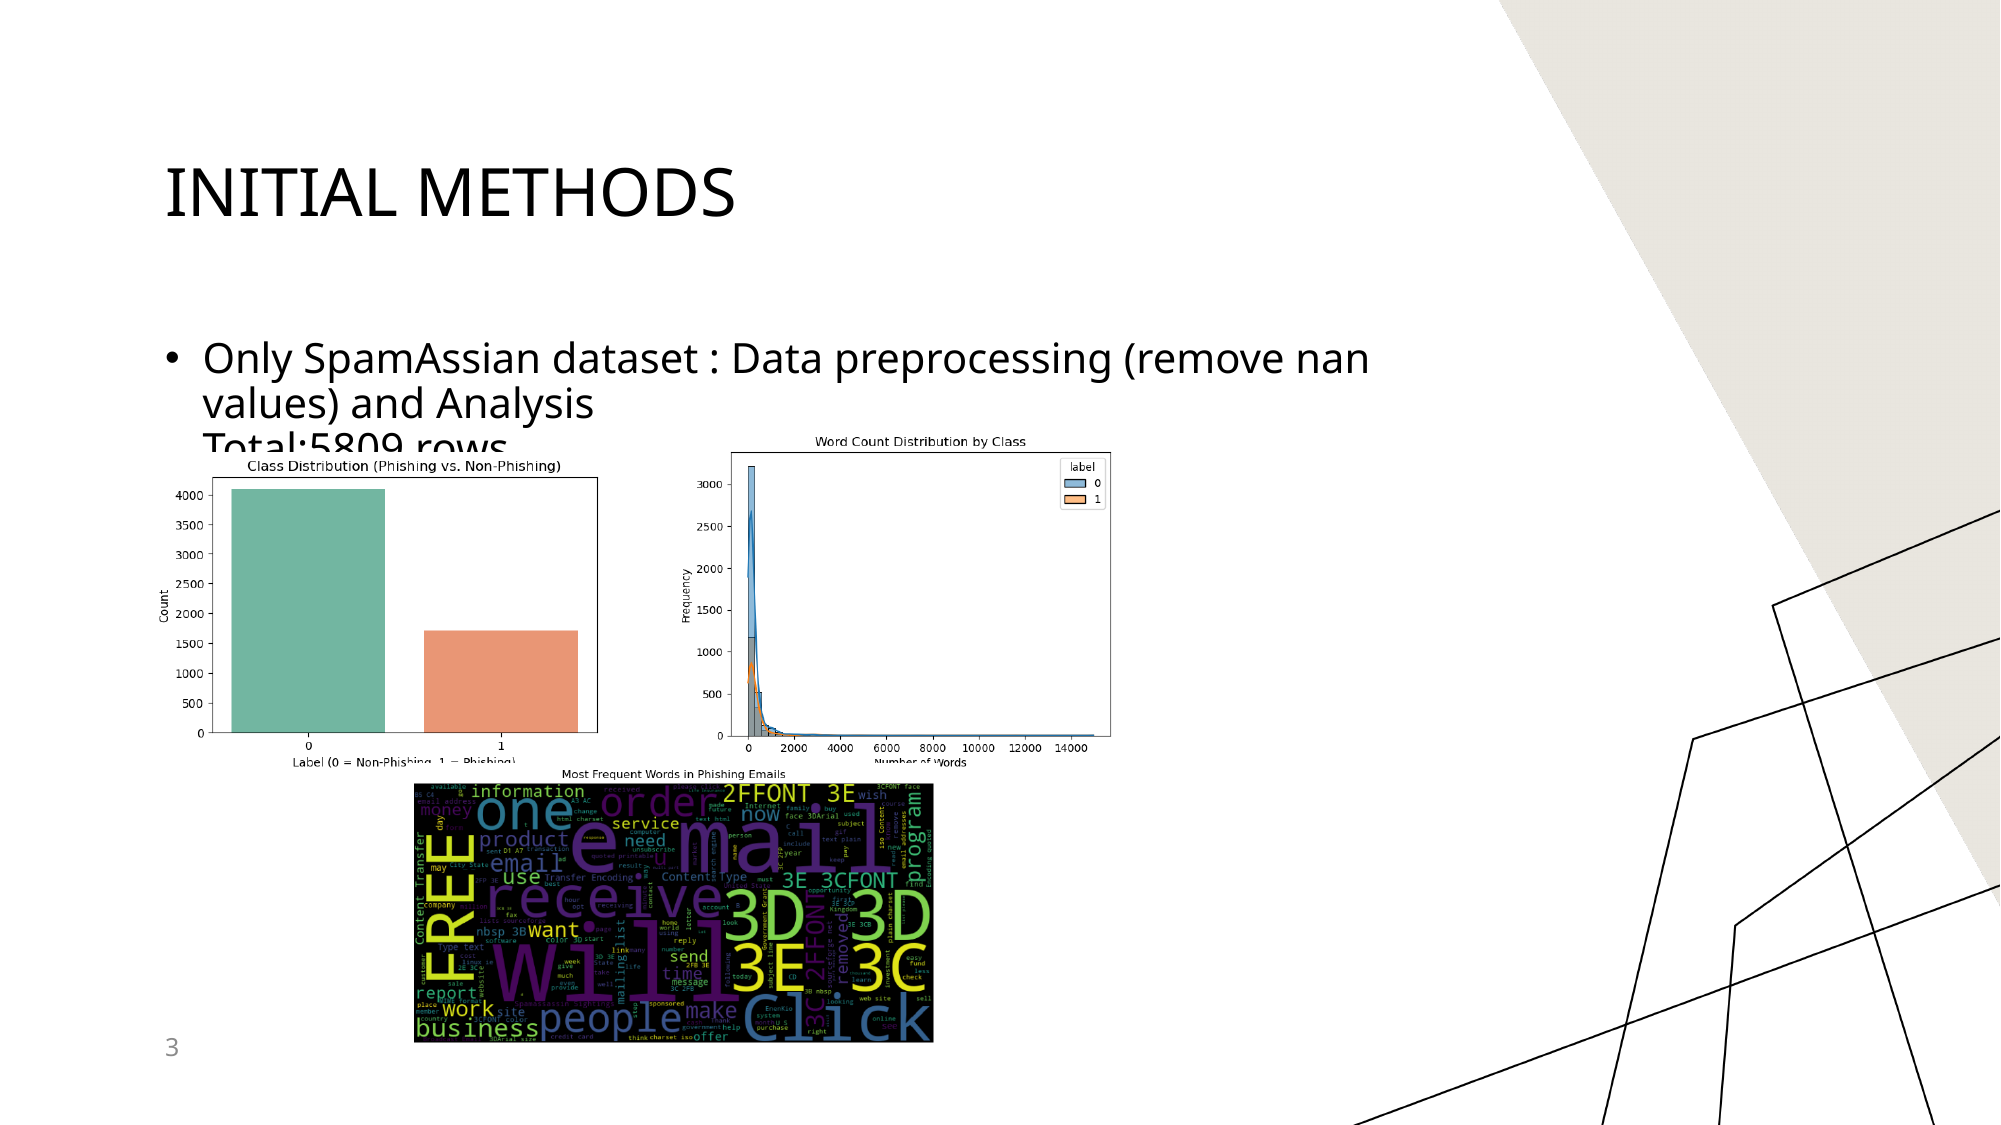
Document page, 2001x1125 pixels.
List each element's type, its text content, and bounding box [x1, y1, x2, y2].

slide_number 3 [150, 1024, 254, 1074]
list Only SpamAssian dataset : Data preprocessing (remove nan values) and Analysis Total:5809 rows [150, 329, 1448, 1012]
picture [1281, 0, 2000, 1125]
picture [149, 429, 1117, 1049]
title Initial methods [150, 59, 1344, 329]
